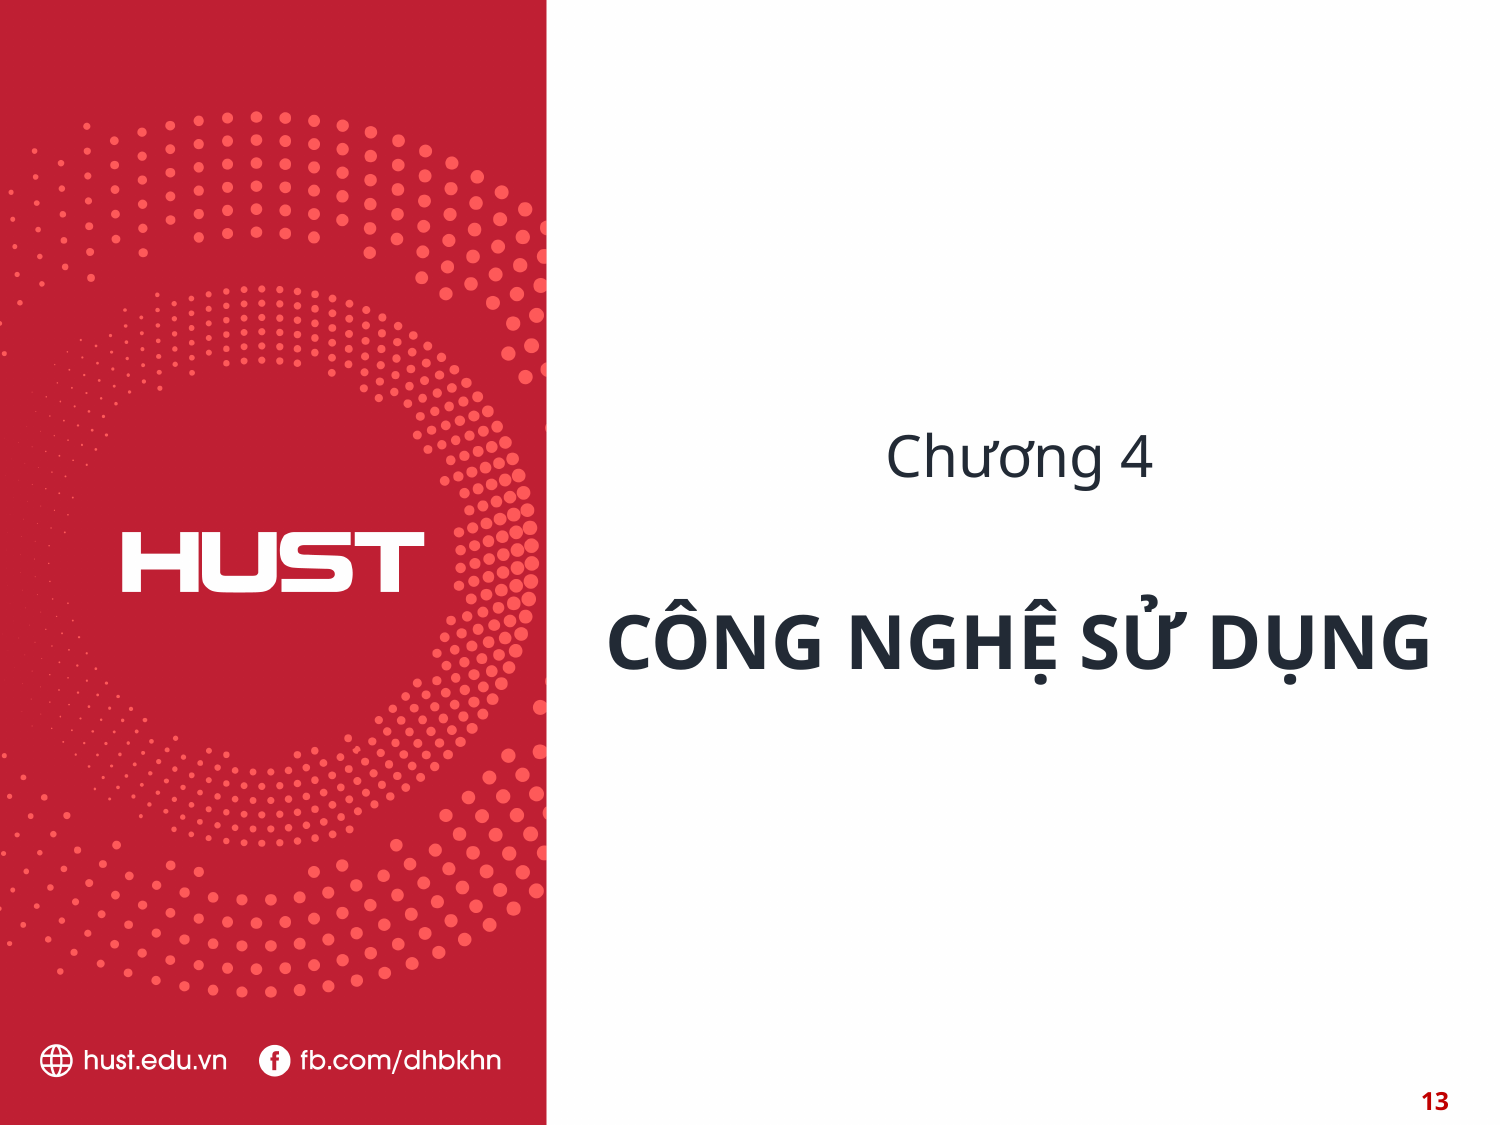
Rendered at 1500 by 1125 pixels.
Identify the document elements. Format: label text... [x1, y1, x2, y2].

slide_number 13 [1126, 1078, 1464, 1125]
picture [0, 0, 1500, 1125]
list Chương 4 CÔNG NGHỆ SỬ DỤNG [578, 38, 1462, 1073]
